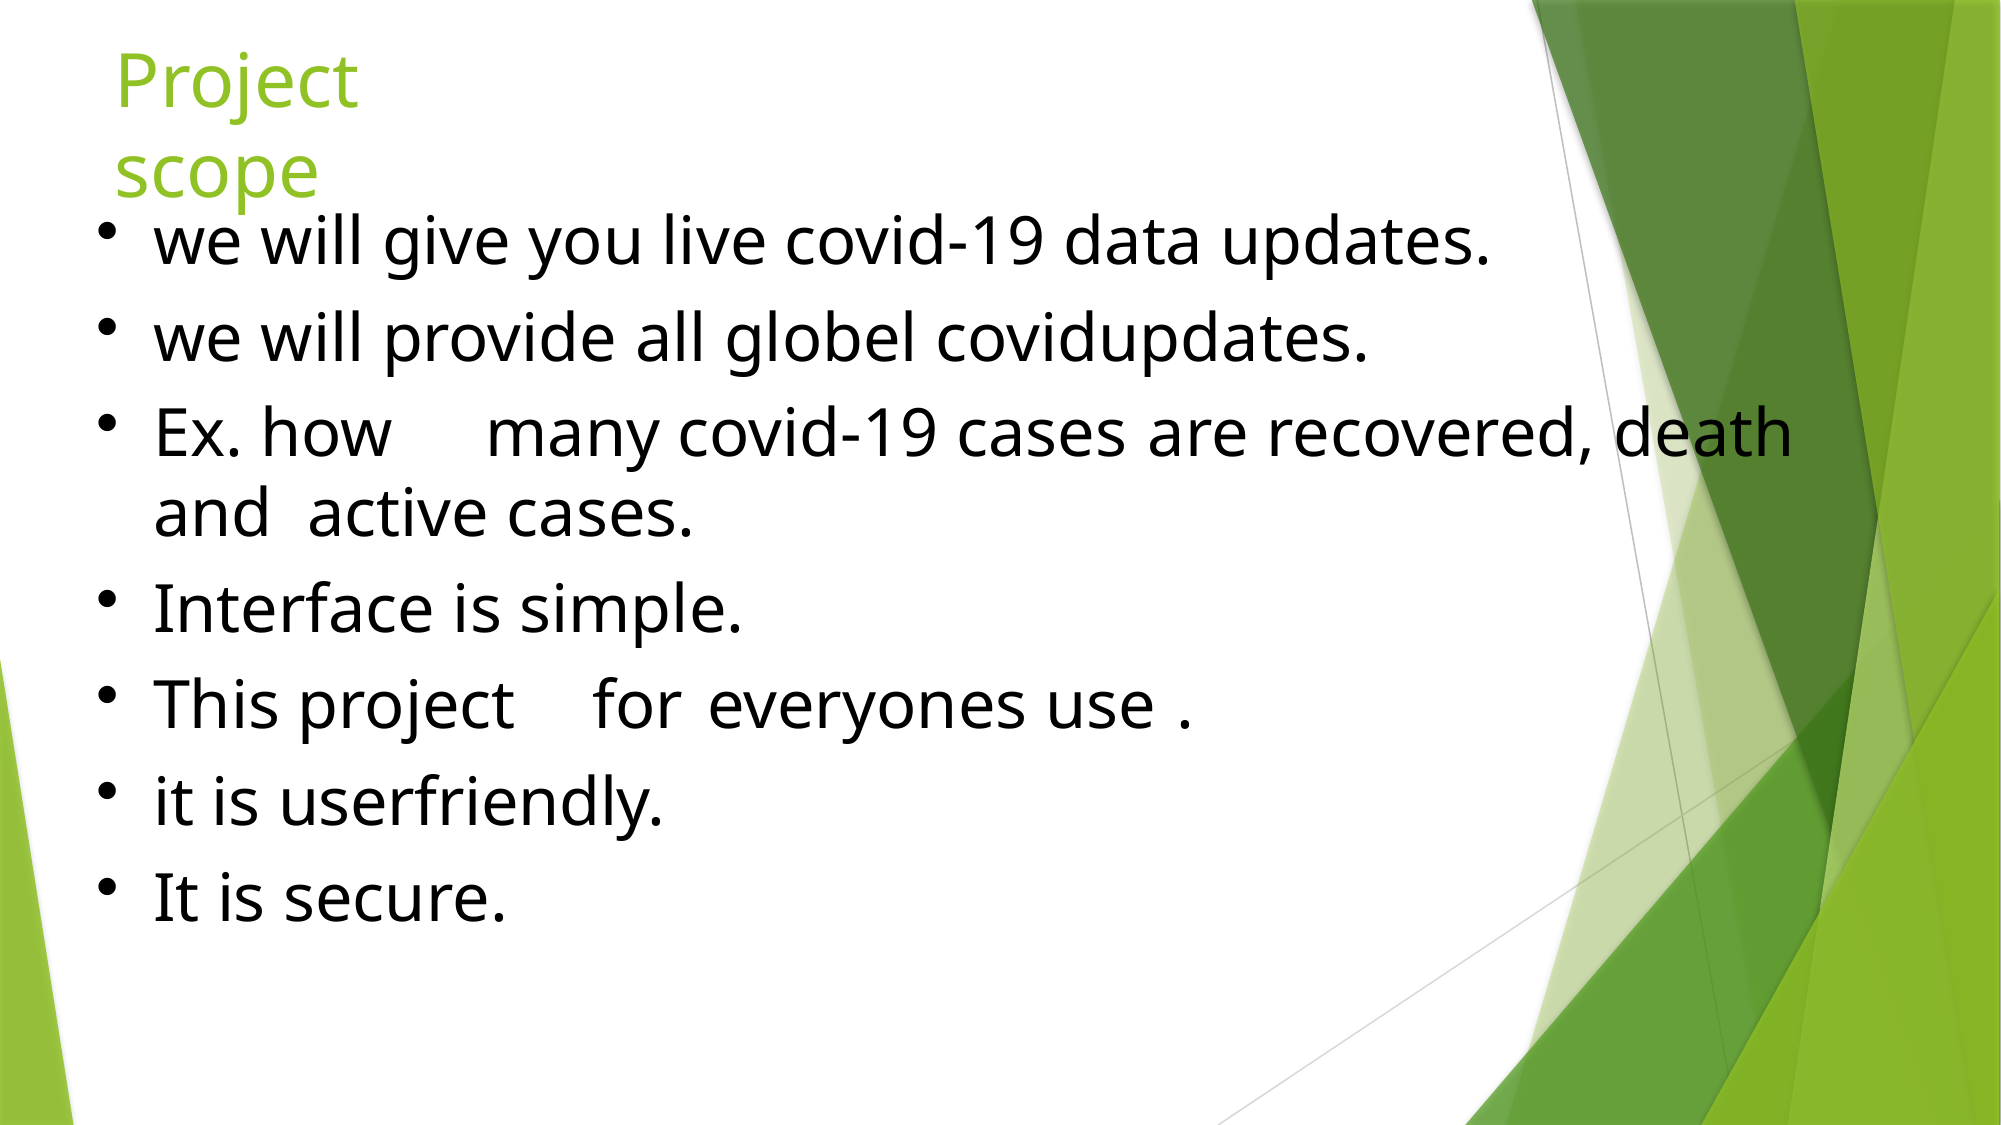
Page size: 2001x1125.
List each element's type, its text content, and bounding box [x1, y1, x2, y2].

title Project scope [112, 29, 572, 180]
text_box we will give you live covid-19 data updates. we will provide all globel covidupdates. Ex. how many covid-19 cases are recovered, death and active cases. Interface is simple. This project for everyones use . it is userfriendly. It is secure. [94, 180, 1835, 935]
